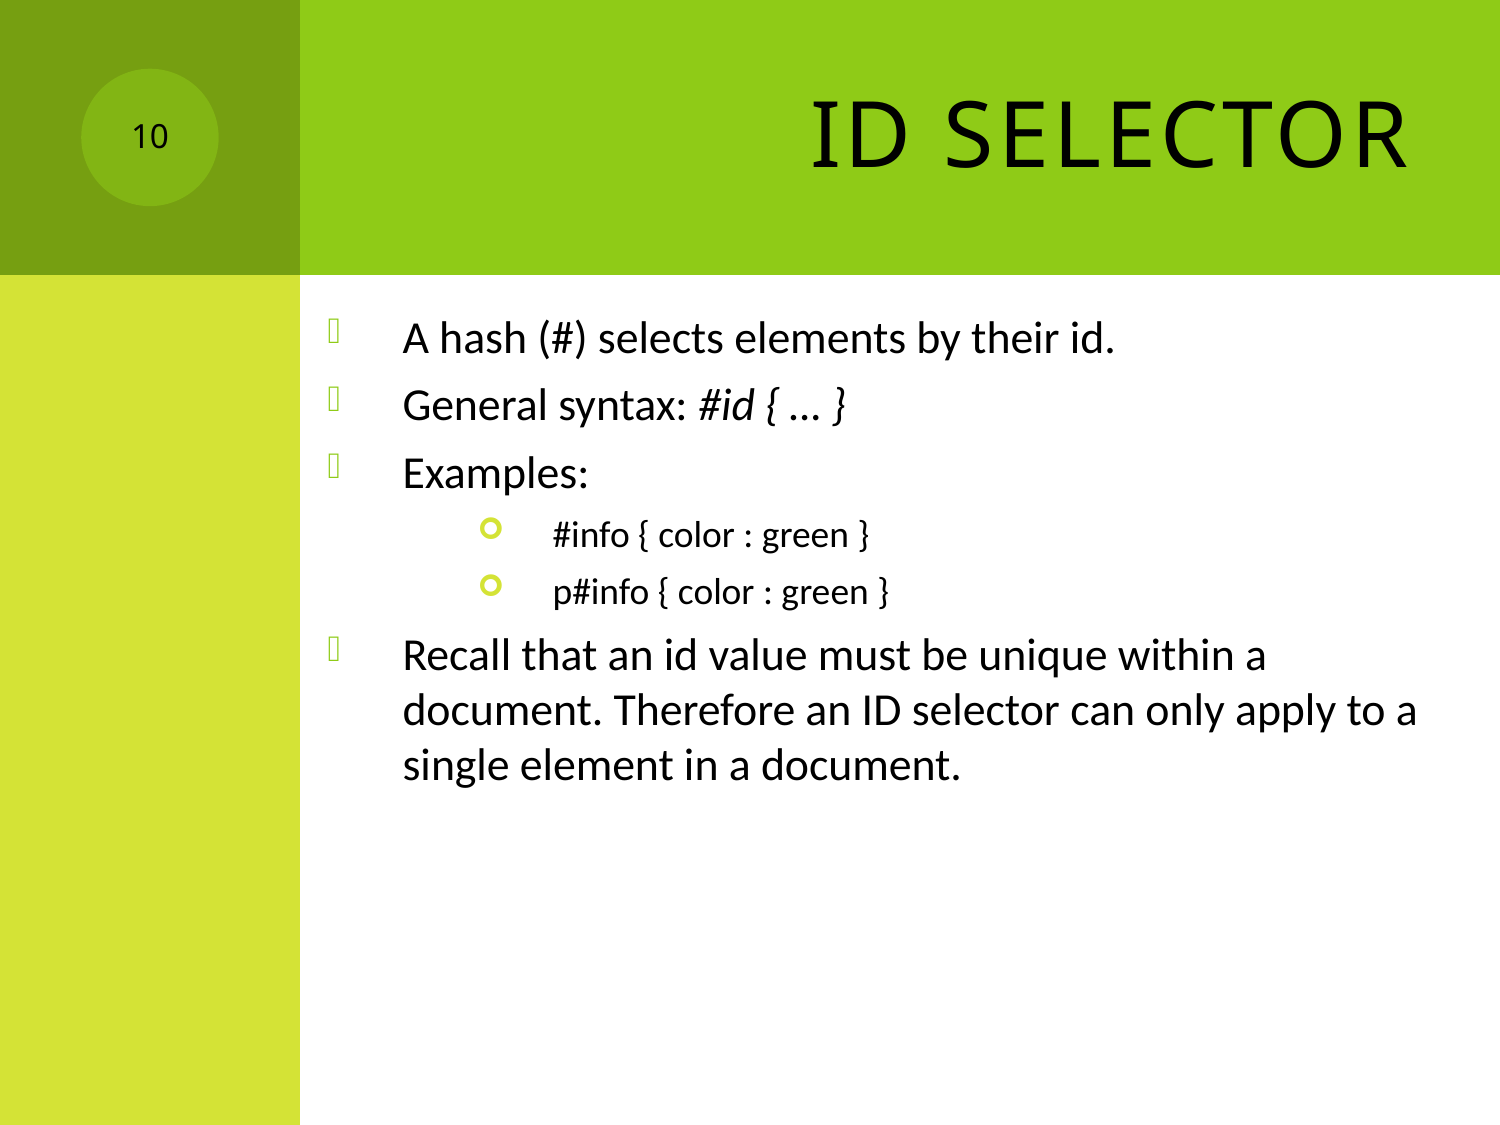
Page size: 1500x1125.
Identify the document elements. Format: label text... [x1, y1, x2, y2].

slide_number 10 [87, 87, 213, 188]
title ID Selector [399, 37, 1425, 225]
list A hash (#) selects elements by their id. General syntax: #id { … } Examples: #info { color : green } p#info { color : green } Recall that an id value must be unique within a document. Therefore an ID selector can only apply to a single element in a document. [312, 299, 1475, 1013]
